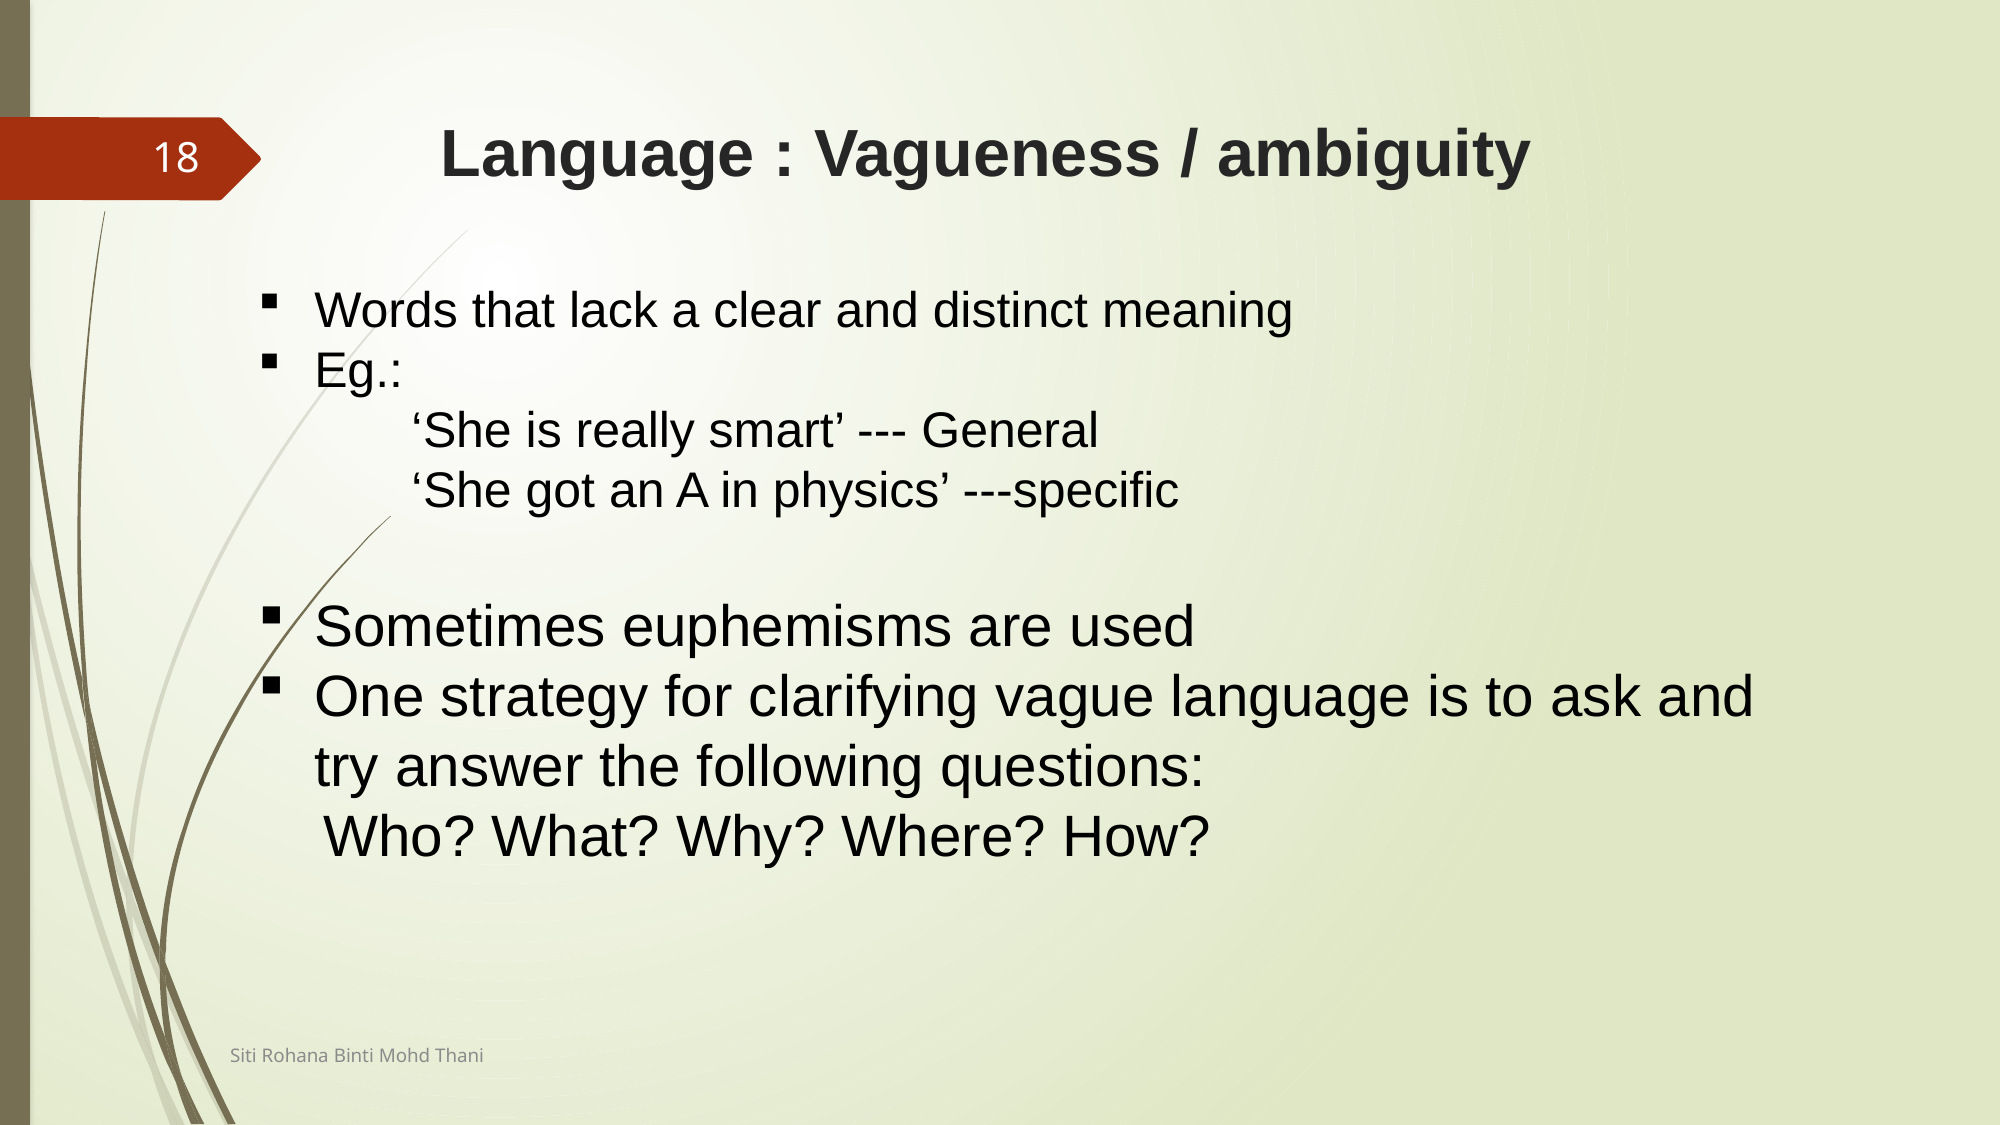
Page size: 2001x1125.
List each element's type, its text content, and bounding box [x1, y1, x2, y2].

text_box Words that lack a clear and distinct meaning Eg.: ‘She is really smart’ --- General ‘She got an A in physics’ ---specific Sometimes euphemisms are used One strategy for clarifying vague language is to ask and try answer the following questions: Who? What? Why? Where? How? [243, 270, 1808, 876]
footer Siti Rohana Binti Mohd Thani [215, 1006, 583, 1104]
title Language : Vagueness / ambiguity [425, 102, 1888, 234]
slide_number 18 [87, 129, 216, 190]
